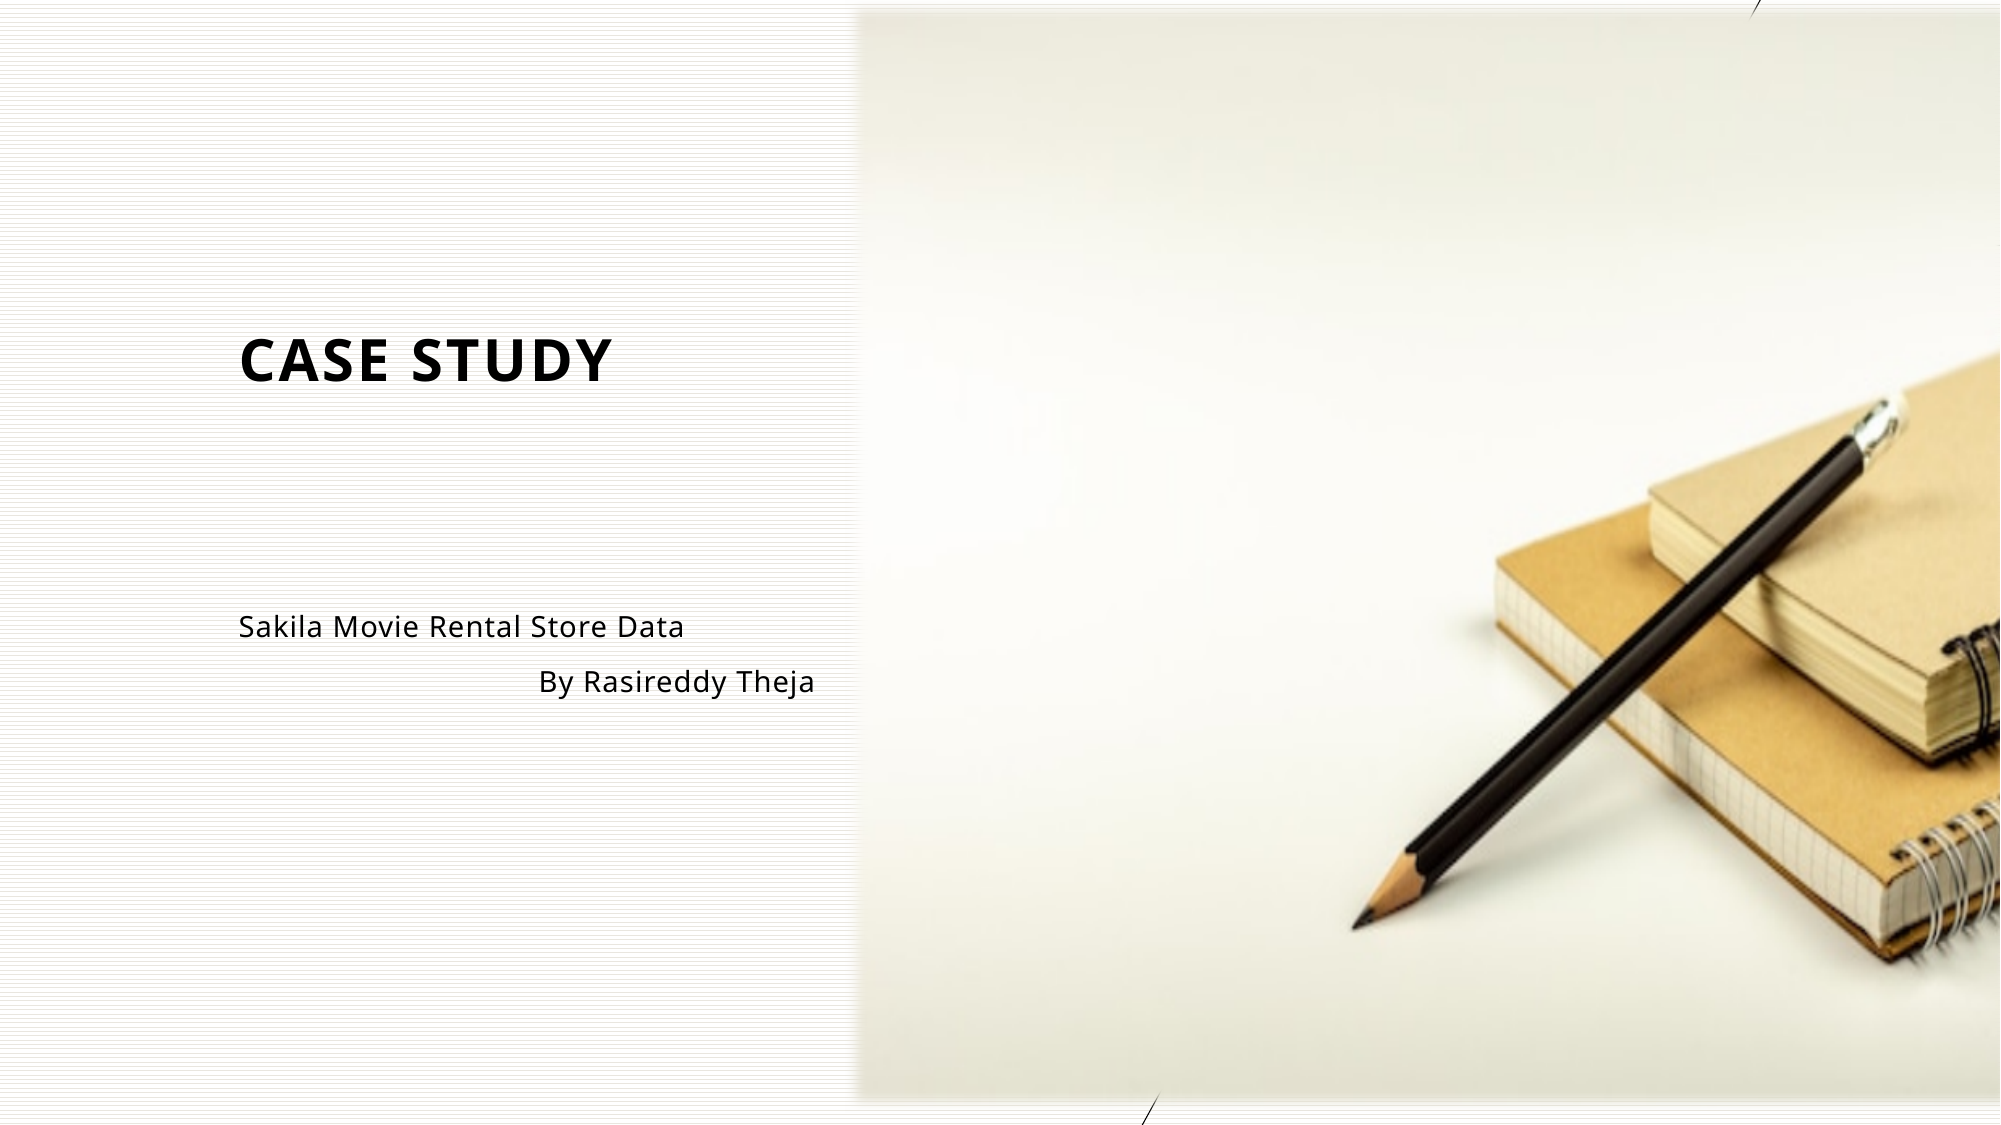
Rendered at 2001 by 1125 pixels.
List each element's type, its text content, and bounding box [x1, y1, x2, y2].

picture [845, 0, 2000, 1113]
title CASE STUDY [223, 274, 845, 472]
list Sakila Movie Rental Store Data By Rasireddy Theja [223, 600, 845, 851]
